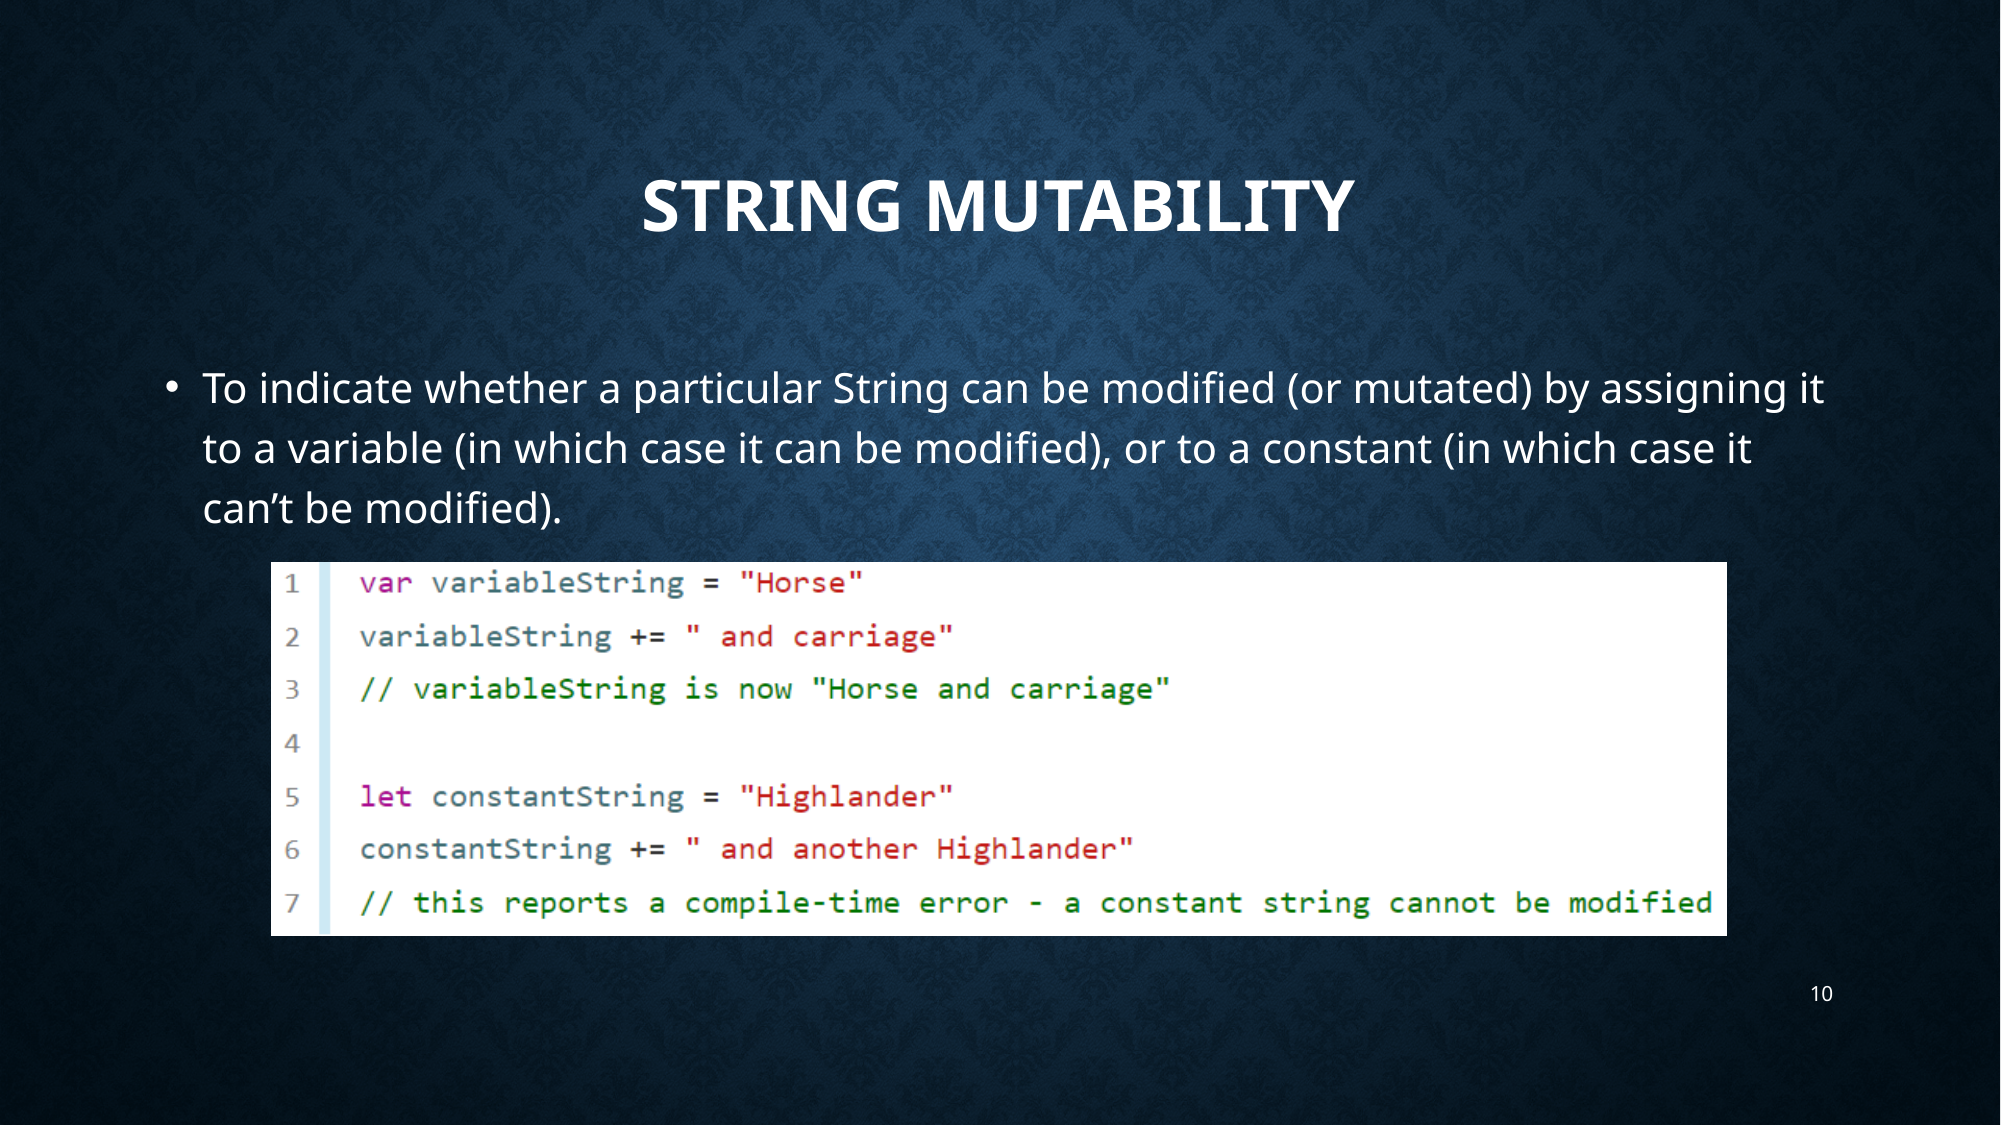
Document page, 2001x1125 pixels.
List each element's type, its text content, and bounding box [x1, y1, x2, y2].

picture [271, 561, 1727, 936]
title String Mutability [149, 99, 1849, 318]
list To indicate whether a particular String can be modified (or mutated) by assigning it to a variable (in which case it can be modified), or to a constant (in which case it can’t be modified). [149, 343, 1849, 950]
slide_number 10 [1724, 965, 1849, 1025]
